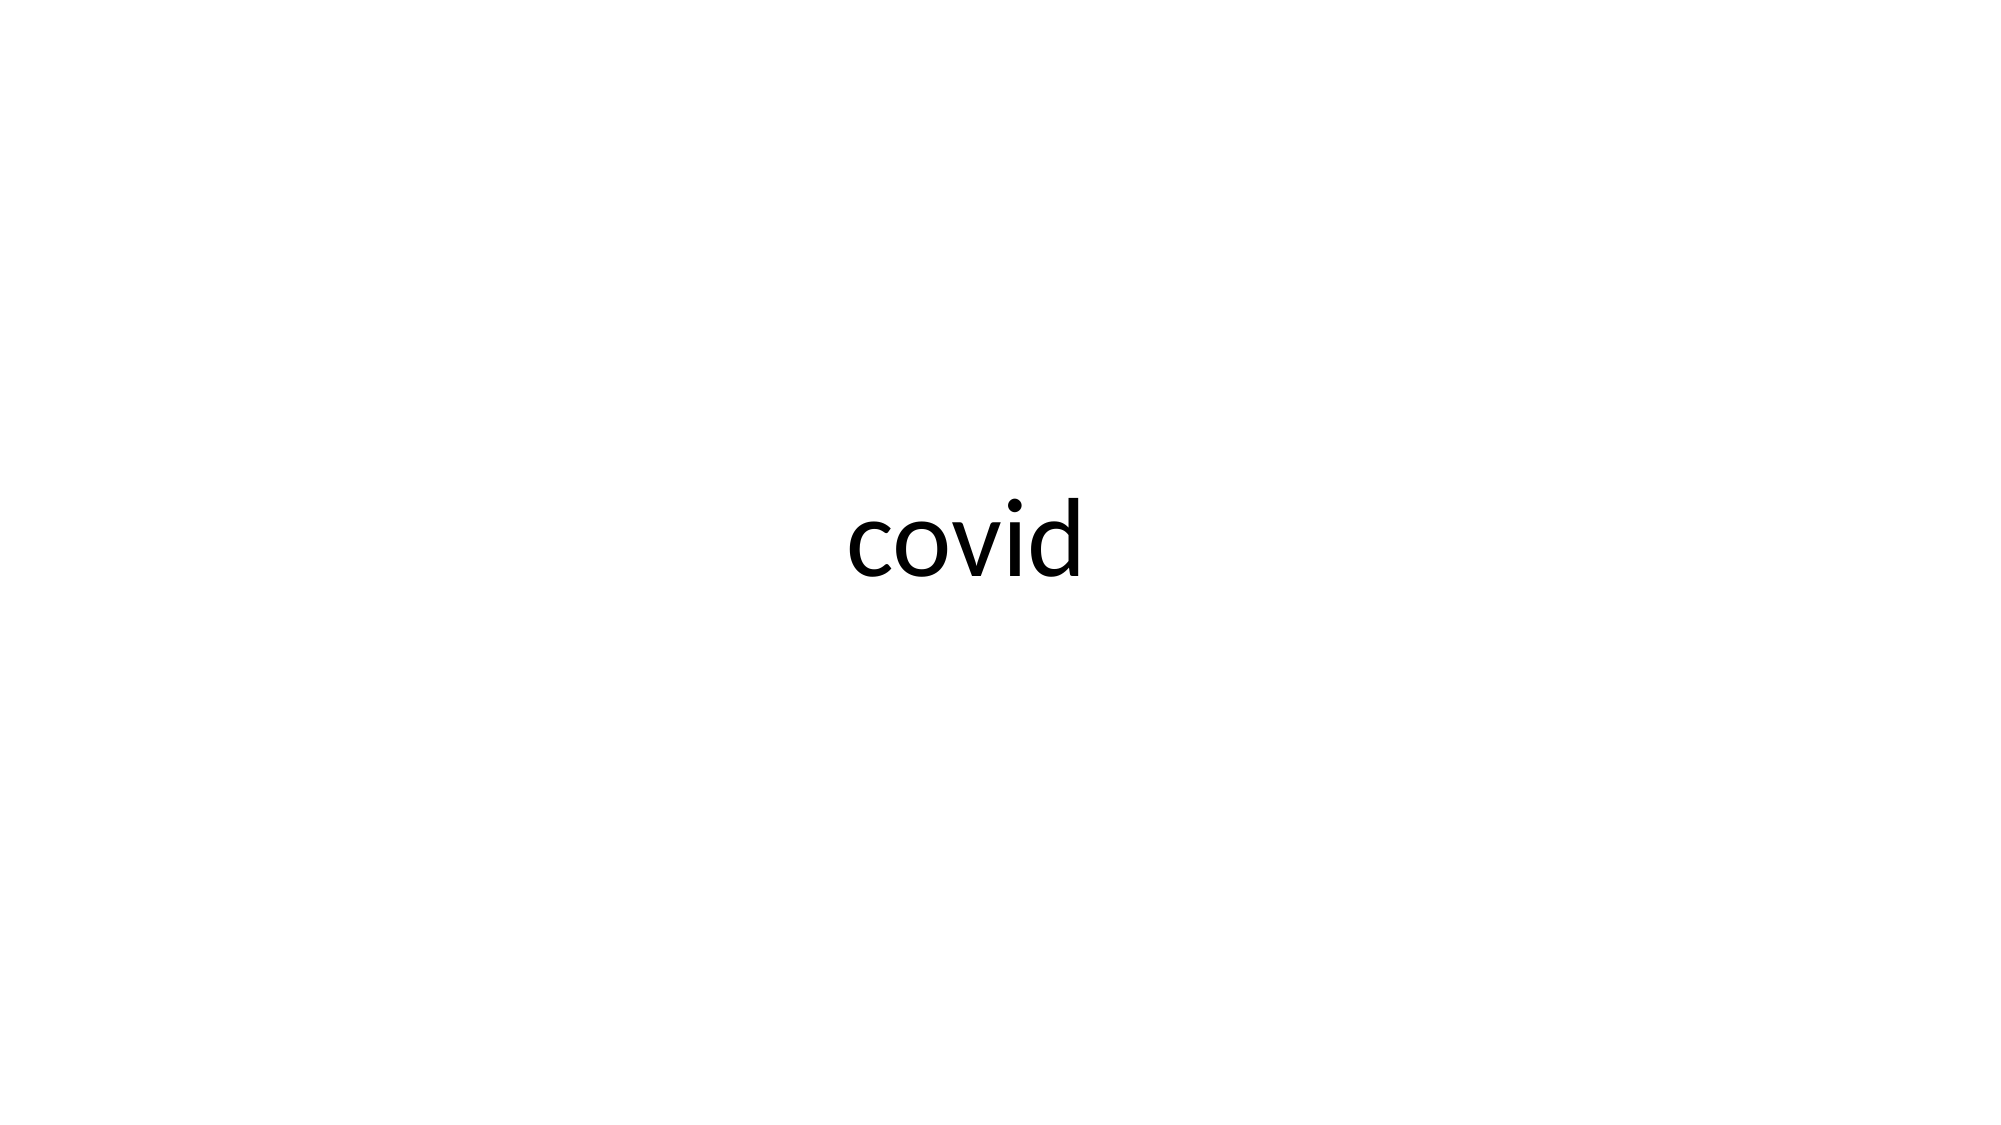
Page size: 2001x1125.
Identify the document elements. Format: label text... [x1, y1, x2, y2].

text_box covid [831, 457, 1102, 607]
